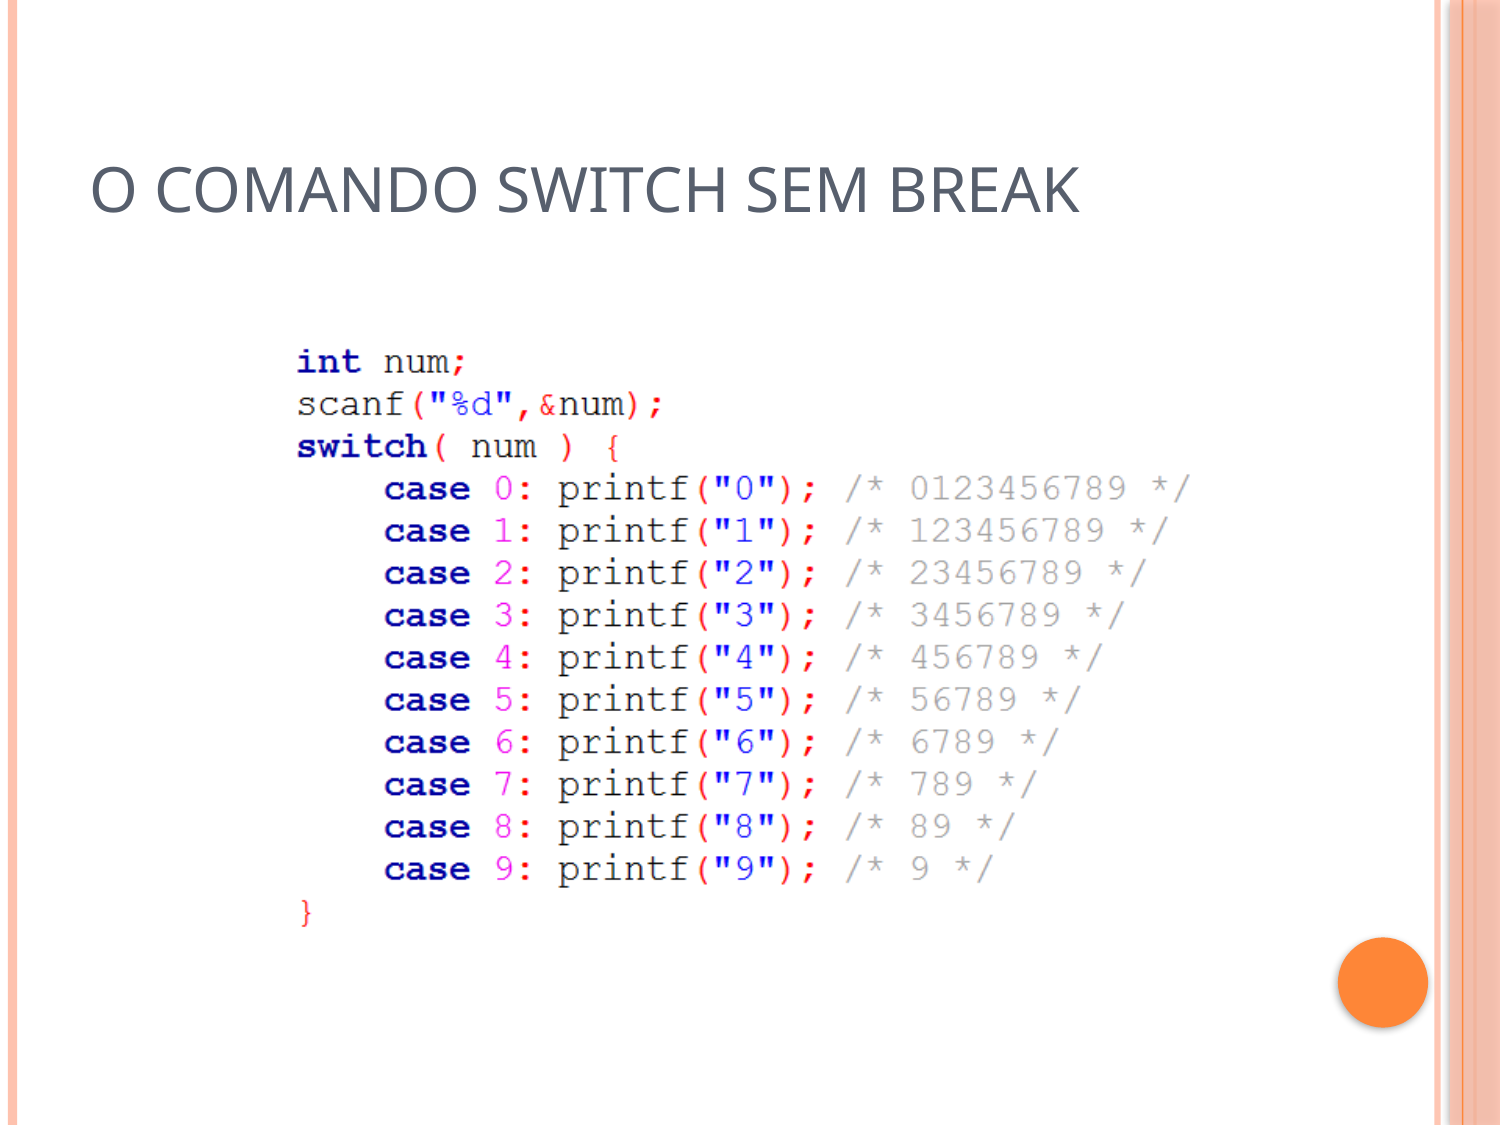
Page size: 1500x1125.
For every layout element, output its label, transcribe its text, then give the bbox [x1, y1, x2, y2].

picture [295, 340, 1205, 938]
title O comando switch sem break [75, 45, 1300, 233]
